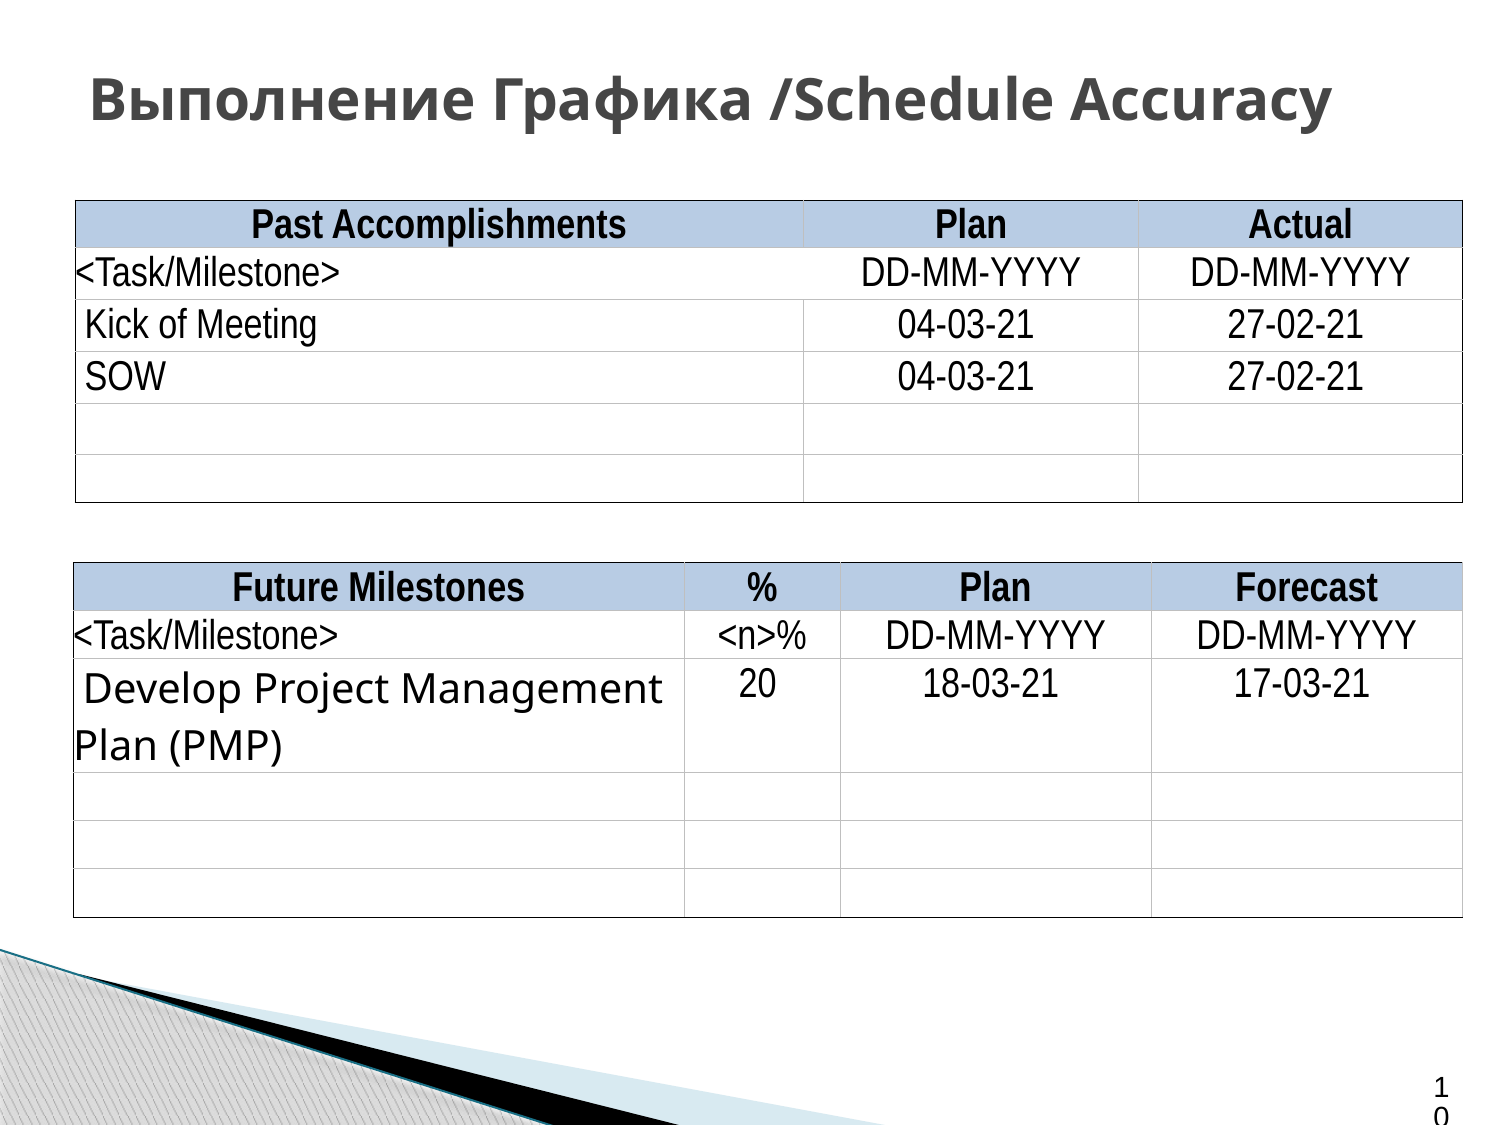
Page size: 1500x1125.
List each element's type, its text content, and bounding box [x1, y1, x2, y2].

table_cell [841, 773, 1151, 820]
table_cell [685, 773, 840, 820]
table_cell [76, 404, 803, 454]
table_cell [1139, 404, 1462, 454]
table_cell [76, 455, 803, 502]
table_cell [74, 869, 684, 917]
table_cell 04-03-21 [804, 300, 1138, 351]
table_cell DD-MM-YYYY [803, 248, 1138, 299]
table_cell [1152, 821, 1462, 868]
table_cell DD-MM-YYYY [1152, 611, 1462, 658]
table_cell [74, 821, 684, 868]
table_cell 20 [685, 659, 840, 772]
table_cell DD-MM-YYYY [841, 611, 1151, 658]
table_header Plan [841, 563, 1151, 610]
table_cell [841, 821, 1151, 868]
table_cell Develop Project Management Plan (PMP) [74, 659, 684, 772]
table_cell [1152, 869, 1462, 917]
table_header Actual [1139, 201, 1462, 247]
table_cell 04-03-21 [804, 352, 1138, 403]
table_header Past Accomplishments [76, 201, 803, 247]
table_header % [685, 563, 840, 610]
table_cell [685, 869, 840, 917]
table_cell [1152, 773, 1462, 820]
slide_number 10 [1418, 1051, 1479, 1112]
table_cell <Task/Milestone> [76, 248, 803, 299]
table_cell 18-03-21 [841, 659, 1151, 772]
title Выполнение Графика /Schedule Accuracy [75, 45, 1425, 150]
table_cell DD-MM-YYYY [1139, 248, 1462, 299]
table_cell SOW [76, 352, 803, 403]
table_cell 27-02-21 [1139, 352, 1462, 403]
table_cell 27-02-21 [1139, 300, 1462, 351]
table_cell [804, 455, 1138, 502]
table_cell [74, 773, 684, 820]
table_header Plan [804, 201, 1138, 247]
table_header Forecast [1152, 563, 1462, 610]
table_cell <n>% [685, 611, 840, 658]
table_cell <Task/Milestone> [74, 611, 684, 658]
table_header Future Milestones [74, 563, 684, 610]
table_cell [804, 404, 1138, 454]
table_cell [1139, 455, 1462, 502]
table_cell 17-03-21 [1152, 659, 1462, 772]
table_cell [841, 869, 1151, 917]
table_cell [685, 821, 840, 868]
table_cell Kick of Meeting [76, 300, 803, 351]
